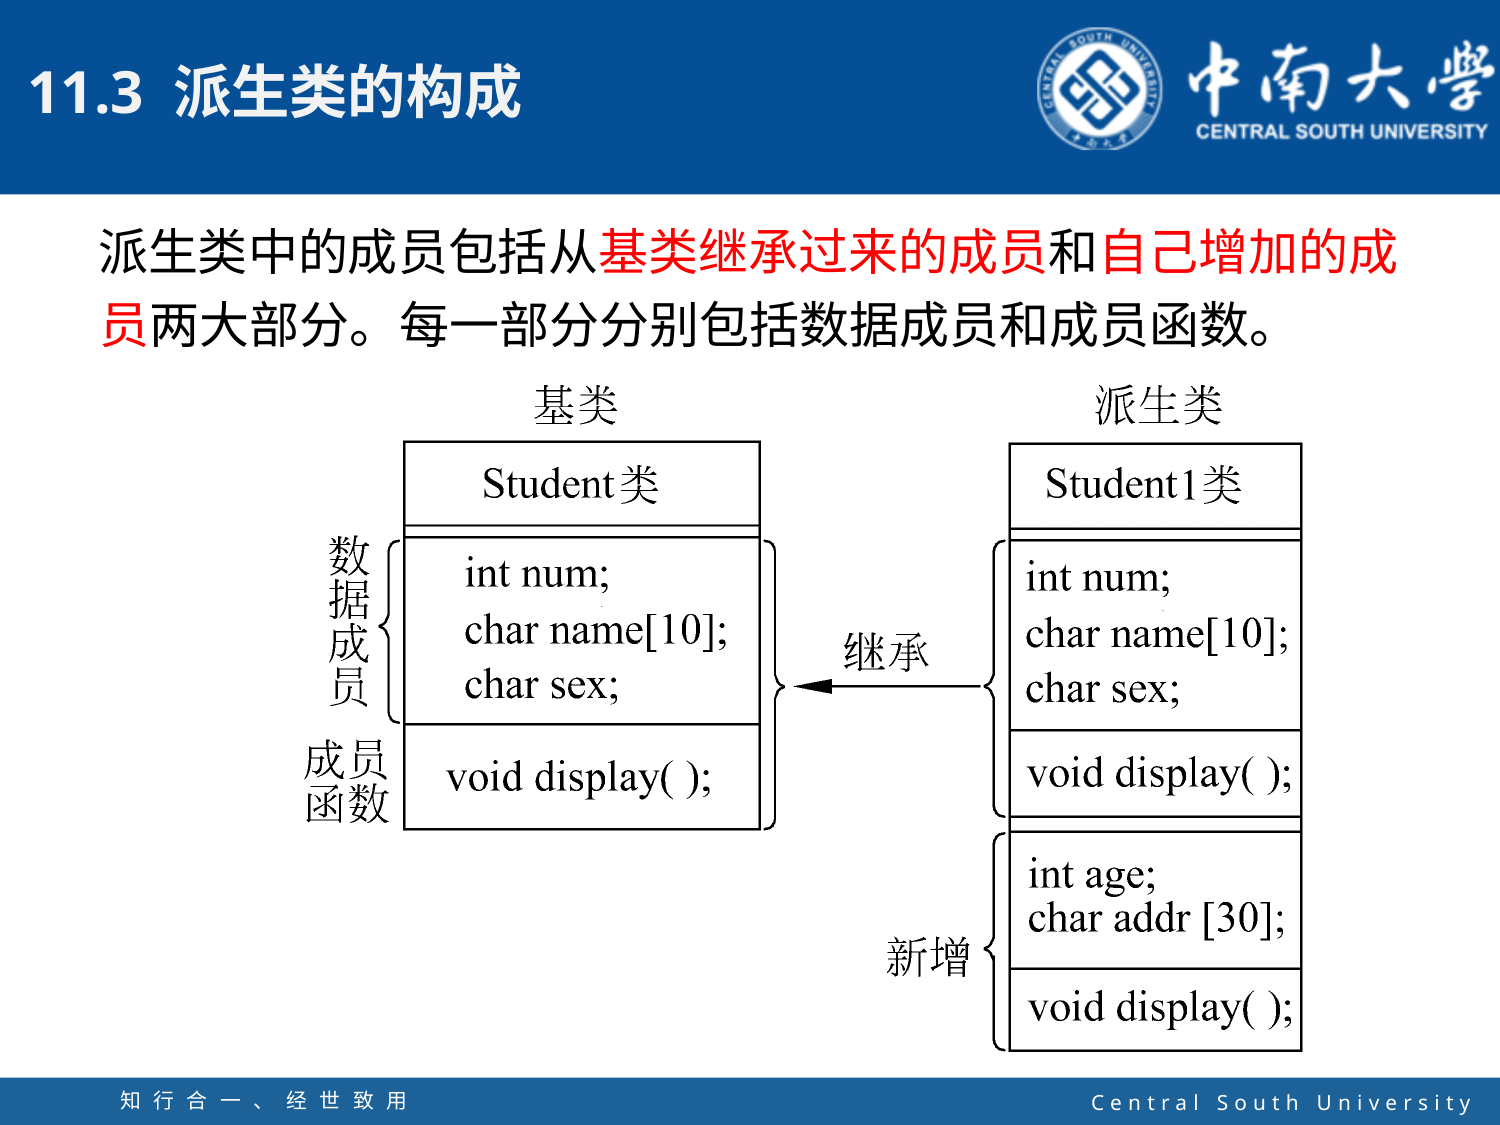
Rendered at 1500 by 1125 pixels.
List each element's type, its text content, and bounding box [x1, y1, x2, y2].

text_box [0, 1077, 1500, 1125]
text_box 派生类中的成员包括从基类继承过来的成员和自己增加的成员两大部分。每一部分分别包括数据成员和成员函数。 [46, 200, 1422, 826]
picture [1030, 25, 1500, 155]
picture [300, 377, 1311, 1060]
text_box 知行合一、经世致用 [105, 1080, 423, 1120]
text_box Central South University [1076, 1082, 1486, 1123]
